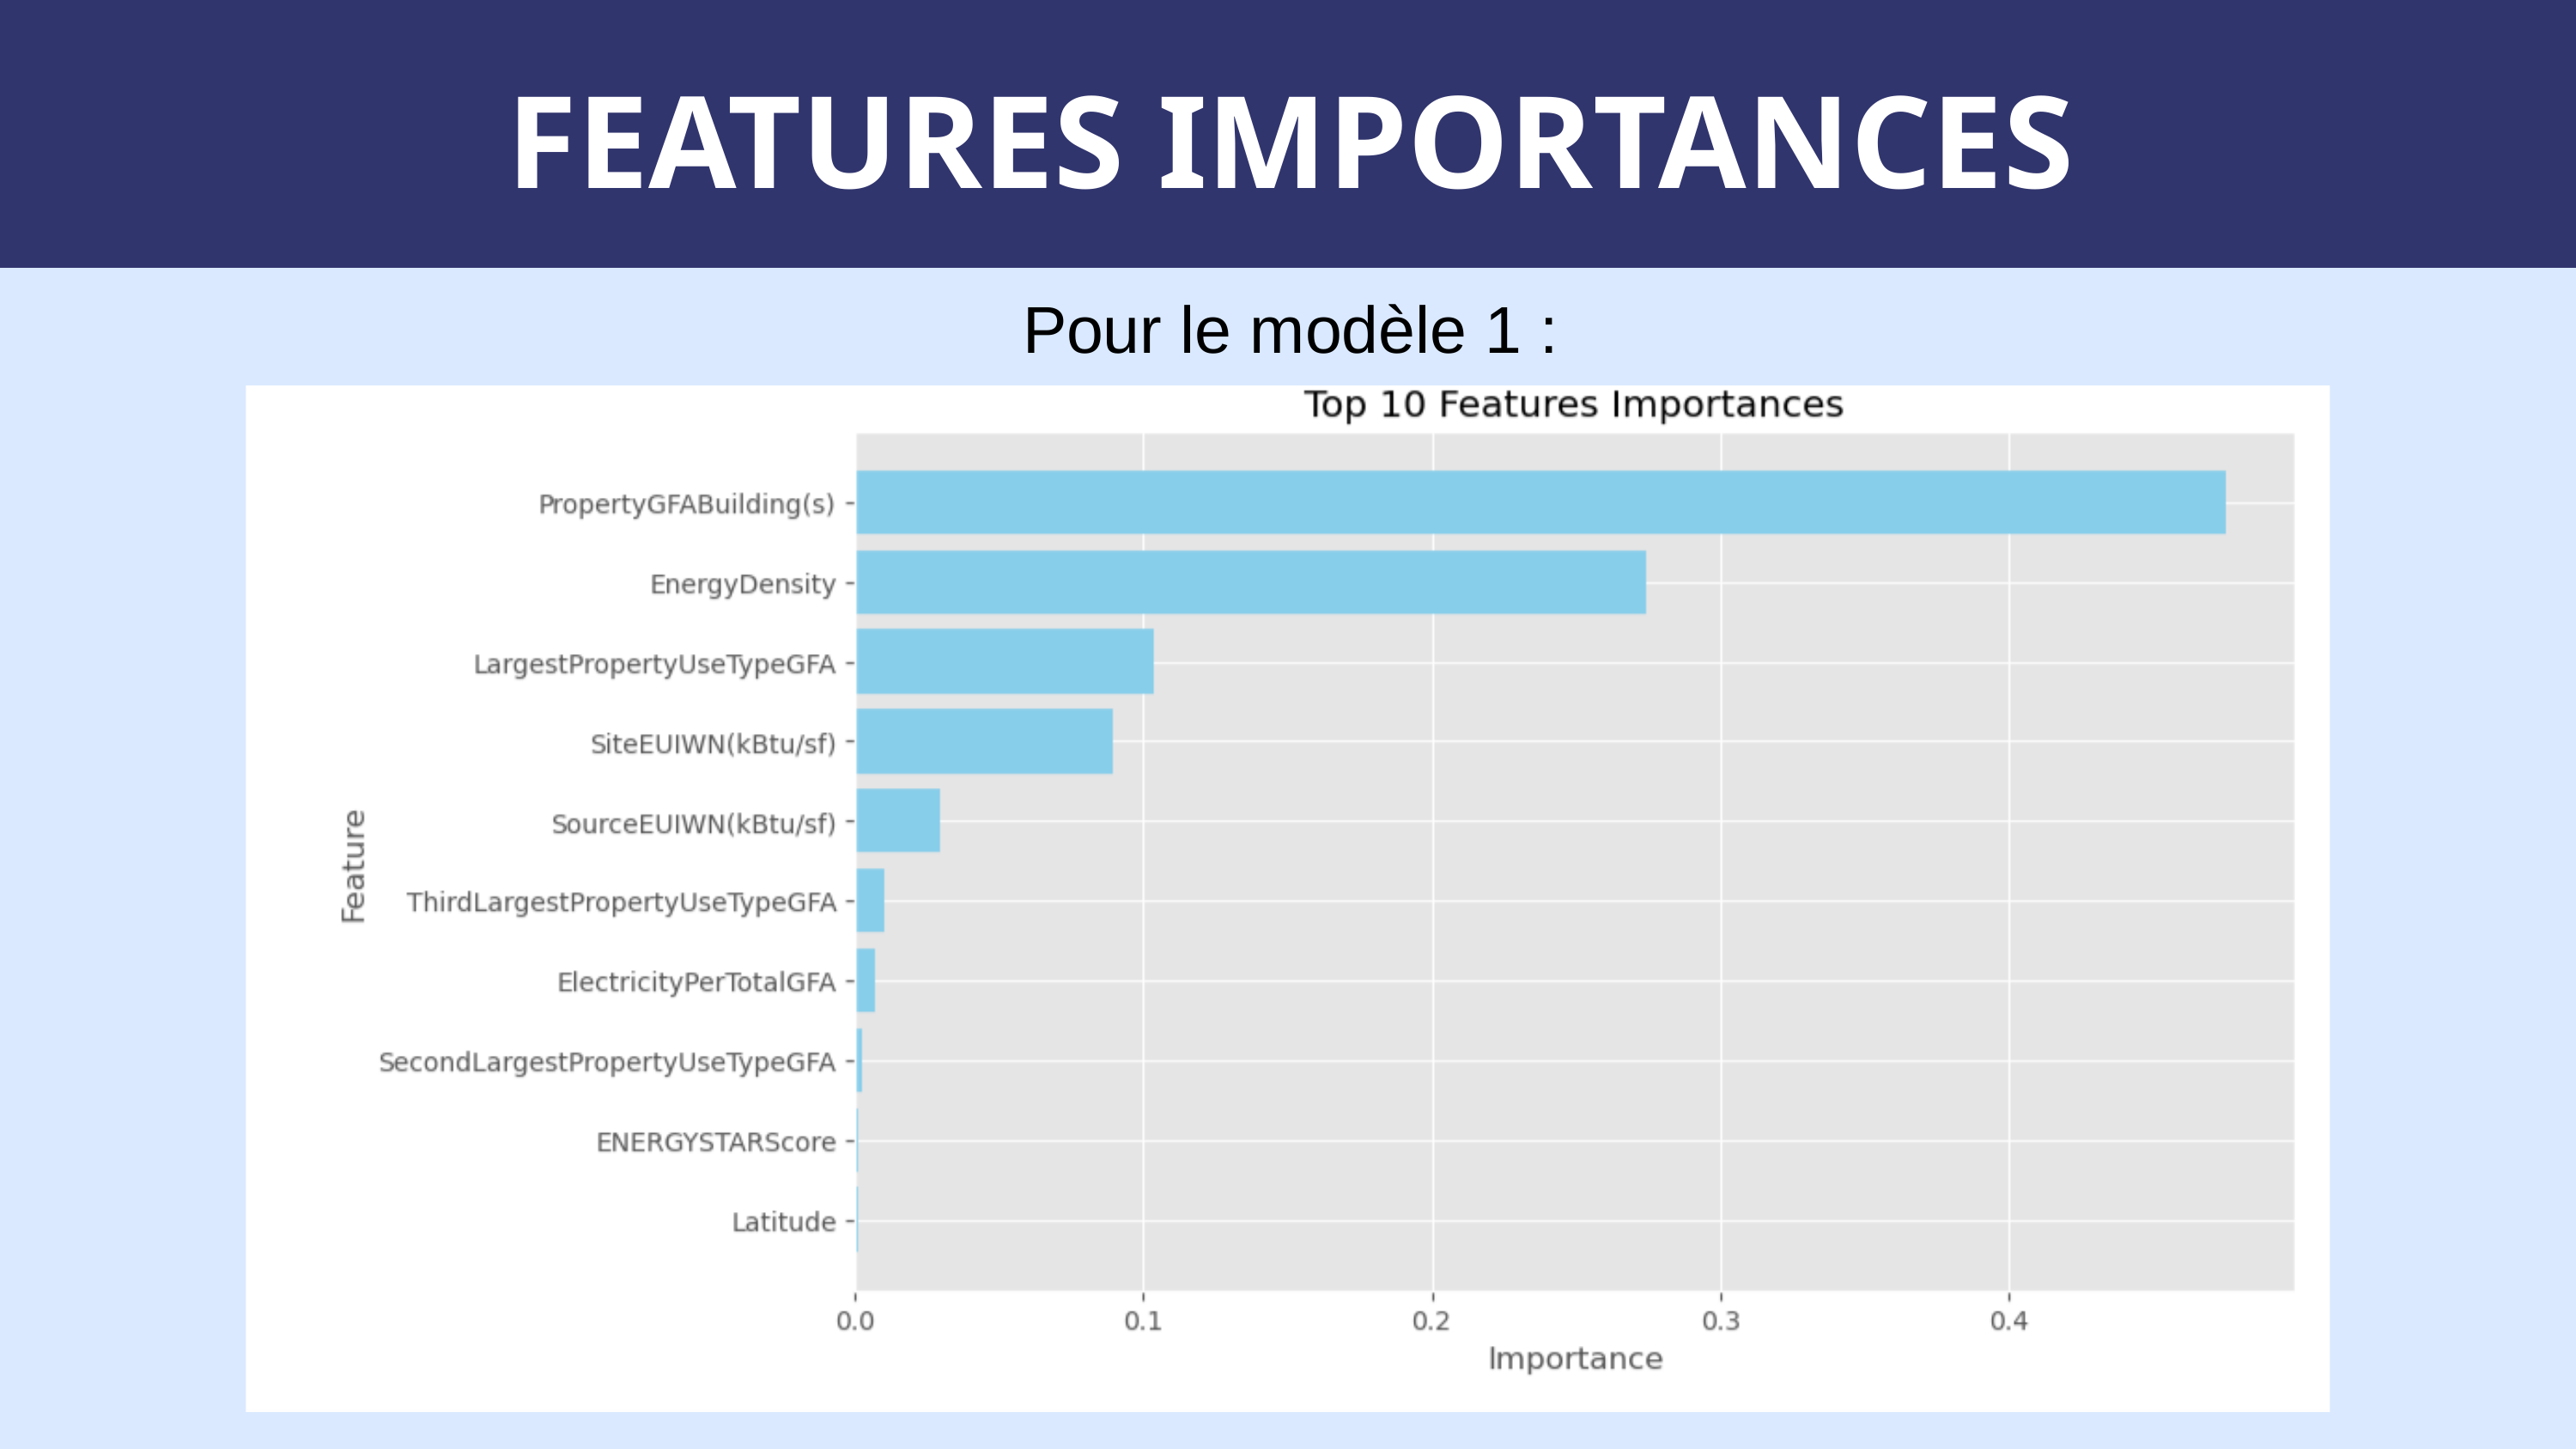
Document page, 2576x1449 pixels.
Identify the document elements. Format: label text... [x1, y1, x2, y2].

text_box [0, 0, 2576, 269]
text_box [246, 385, 2330, 1412]
text_box Pour le modèle 1 : [1021, 278, 1560, 367]
